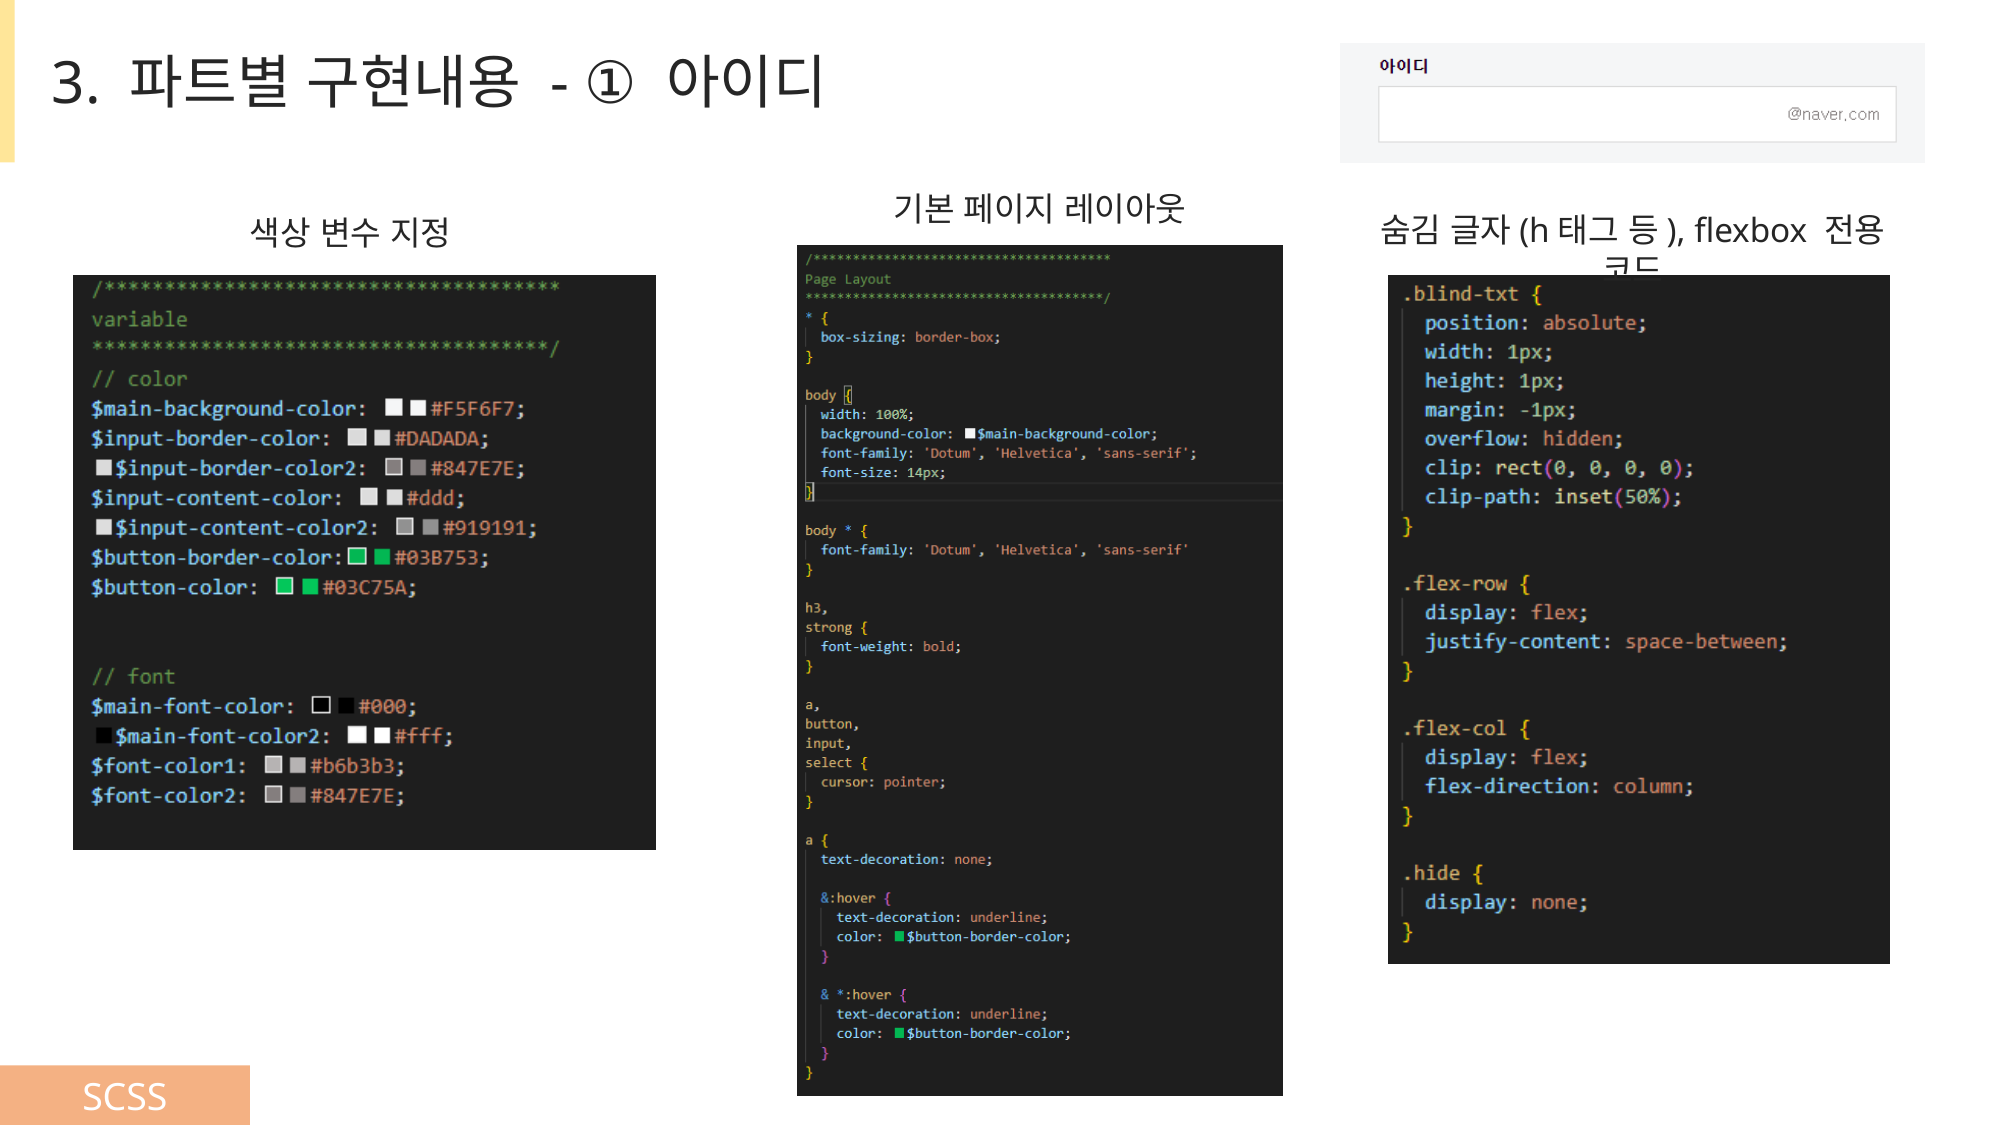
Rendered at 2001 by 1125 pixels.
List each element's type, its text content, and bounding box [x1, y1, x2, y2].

picture [1388, 275, 1890, 965]
picture [1340, 43, 1925, 163]
text_box SCSS [0, 1064, 251, 1125]
picture [797, 245, 1283, 1096]
text_box [0, 0, 16, 163]
text_box 3. 파트별 구현내용 - ① 아이디 [37, 38, 1034, 124]
text_box 색상 변수 지정 [73, 204, 629, 260]
text_box 기본 페이지 레이아웃 [762, 181, 1318, 236]
picture [73, 275, 656, 850]
text_box 숨김 글자(h태그 등), flexbox 전용 코드 [1354, 202, 1911, 297]
